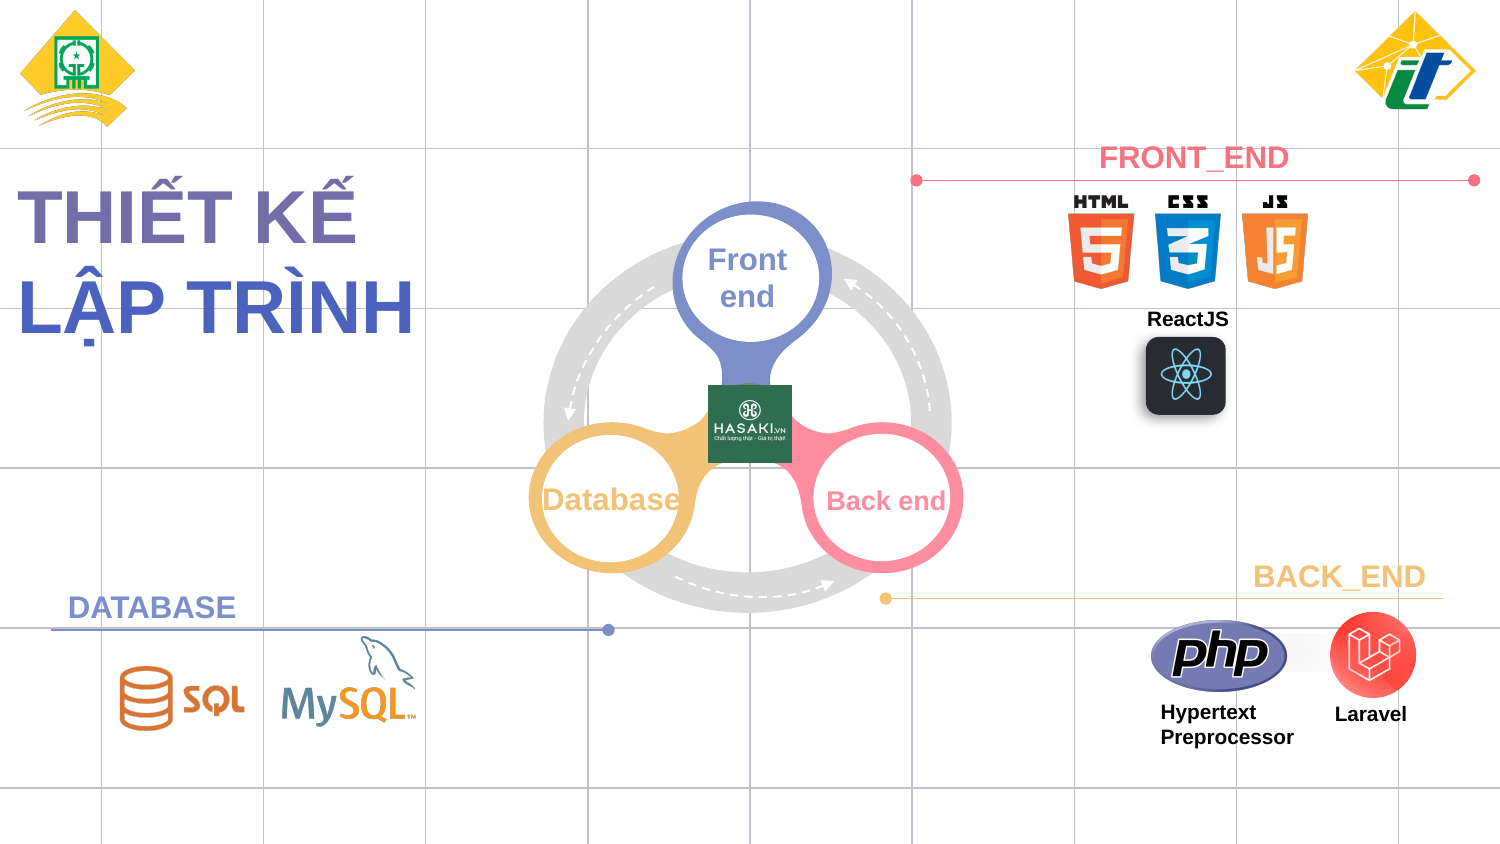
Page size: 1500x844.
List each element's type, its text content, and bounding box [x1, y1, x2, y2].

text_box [885, 549, 1444, 603]
picture [1068, 195, 1309, 289]
text_box Laravel [1320, 693, 1446, 734]
picture [255, 629, 446, 739]
picture [111, 665, 253, 732]
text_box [50, 579, 609, 633]
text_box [517, 192, 975, 614]
text_box THIẾT KẾ LẬP TRÌNH [2, 161, 448, 357]
picture [20, 10, 135, 128]
text_box ReactJS [1132, 298, 1253, 338]
picture [1329, 611, 1417, 699]
picture [1353, 0, 1480, 128]
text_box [916, 129, 1475, 184]
picture [708, 385, 792, 463]
picture [1148, 618, 1289, 695]
text_box Hypertext Preprocessor [1145, 691, 1318, 757]
picture [1145, 336, 1226, 416]
